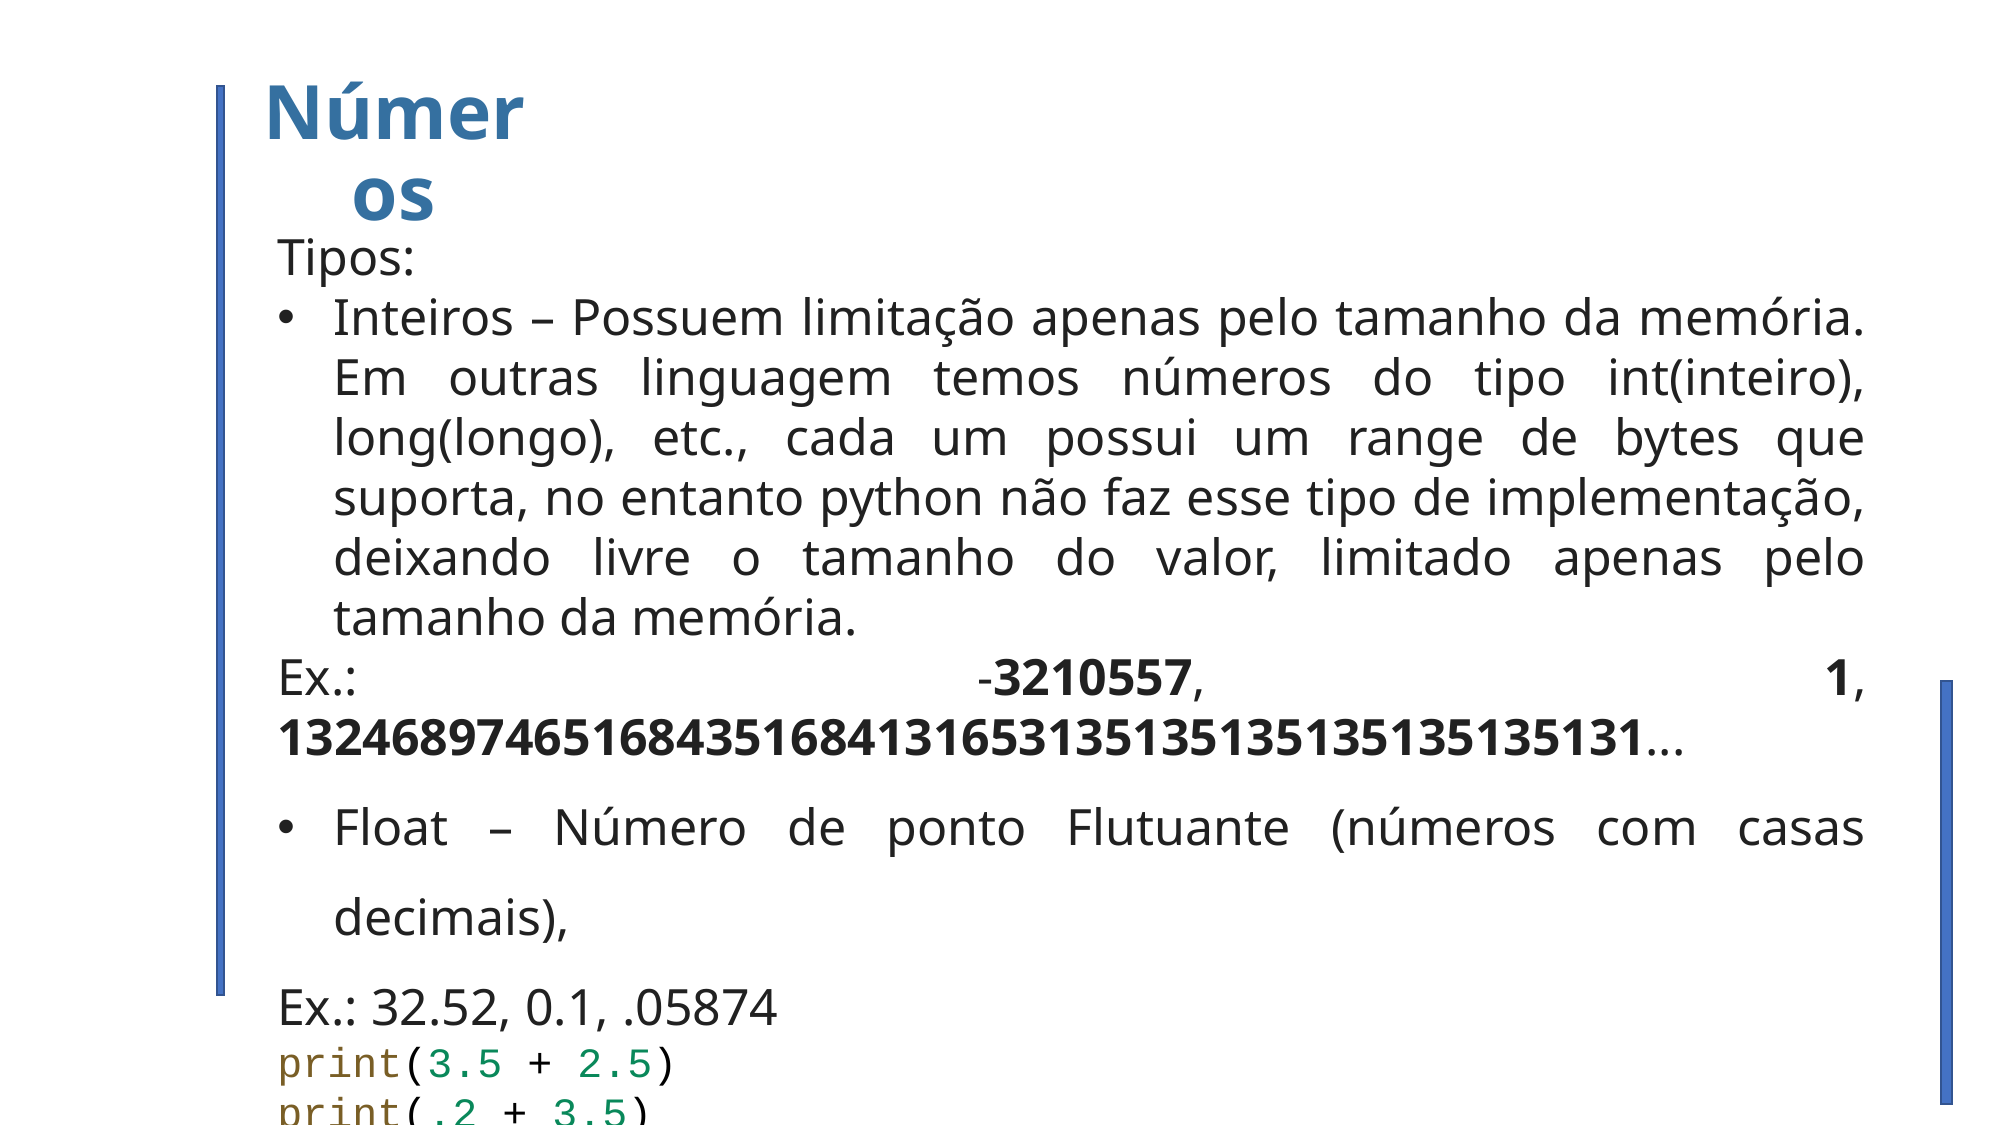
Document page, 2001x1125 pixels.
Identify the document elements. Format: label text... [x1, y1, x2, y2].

text_box Tipos: Inteiros – Possuem limitação apenas pelo tamanho da memória. Em outras linguagem temos números do tipo int(inteiro), long(longo), etc., cada um possui um range de bytes que suporta, no entanto python não faz esse tipo de implementação, deixando livre o tamanho do valor, limitado apenas pelo tamanho da memória. Ex.: -3210557, 1, 132468974651684351684131653135135135135135135131... Float – Número de ponto Flutuante (números com casas decimais), Ex.: 32.52, 0.1, .05874 print(3.5 + 2.5) print(.2 + 3.5) print(.35 - .25) #Caso Especial [262, 218, 1882, 1125]
text_box [216, 85, 225, 996]
text_box Números [230, 86, 557, 226]
text_box [1940, 680, 1953, 1105]
